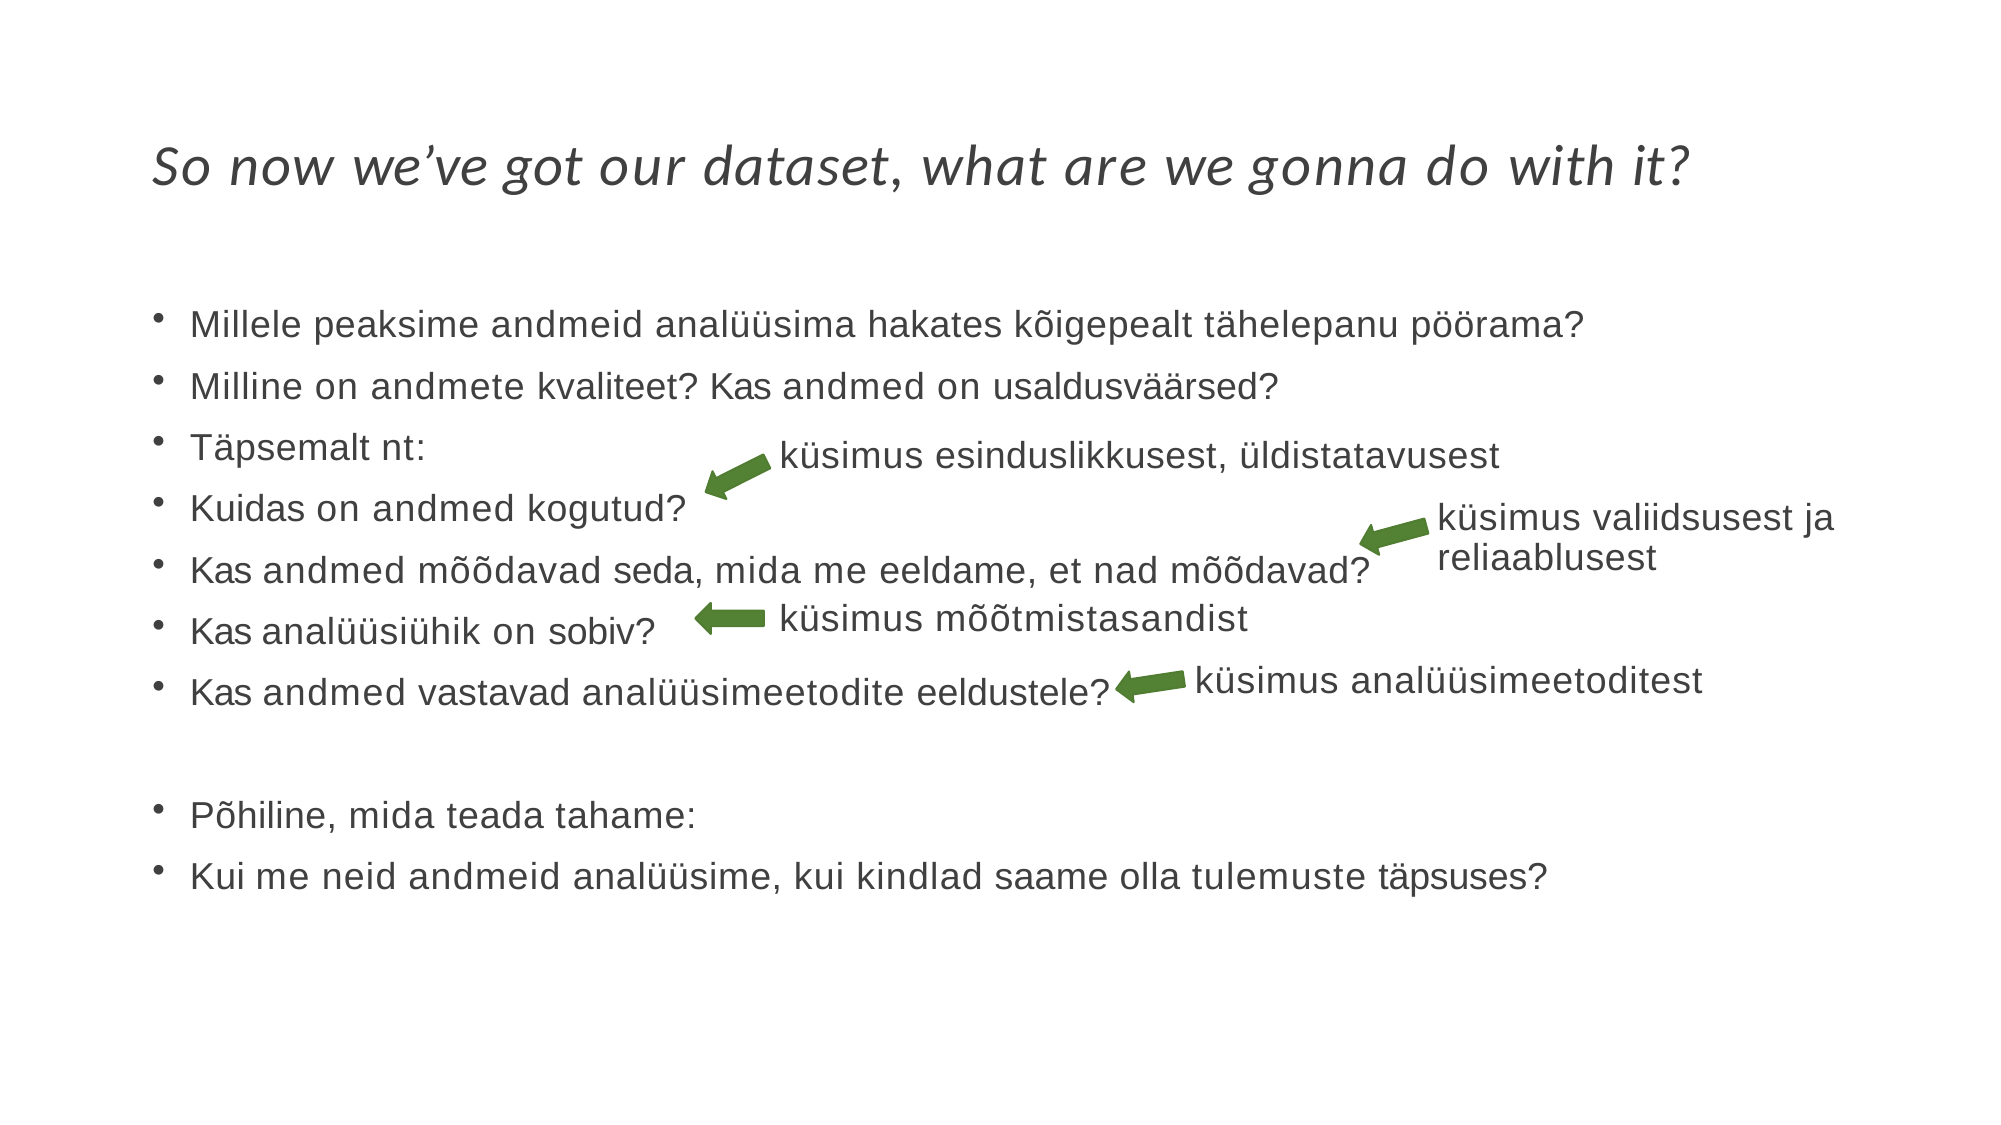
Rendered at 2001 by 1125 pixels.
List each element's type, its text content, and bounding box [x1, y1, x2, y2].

text_box Kas andmed vastavad analüüsimeetodite eeldustele? [150, 666, 1116, 714]
text_box Põhiline, mida teada tahame: Kui me neid andmeid analüüsime, kui kindlad saame olla tulemuste täpsuses? [150, 772, 1549, 898]
text_box küsimus esinduslikkusest, üldistatavusest küsimus valiidsusest ja [1373, 412, 1837, 538]
title So now we’ve got our dataset, what are we gonna do with it? [150, 124, 1699, 315]
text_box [1358, 517, 1430, 557]
text_box Kas analüüsiühik on sobiv? [150, 640, 659, 653]
text_box Millele peaksime andmeid analüüsima hakates kõigepealt tähelepanu pöörama? Milline on andmete kvaliteet? Kas andmed on usaldusväärsed? [150, 281, 1592, 407]
text_box küsimus analüüsimeetoditest [1192, 653, 1712, 701]
text_box Täpsemalt nt: Kuidas on andmed kogutud? Kas andmed mõõdavad seda, mida me eeldame, et nad mõõdavad? küsimus mõõtmistasandist [150, 404, 1373, 640]
text_box reliaablusest [1435, 531, 1662, 579]
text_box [704, 453, 772, 501]
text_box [693, 601, 765, 636]
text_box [1114, 670, 1187, 704]
